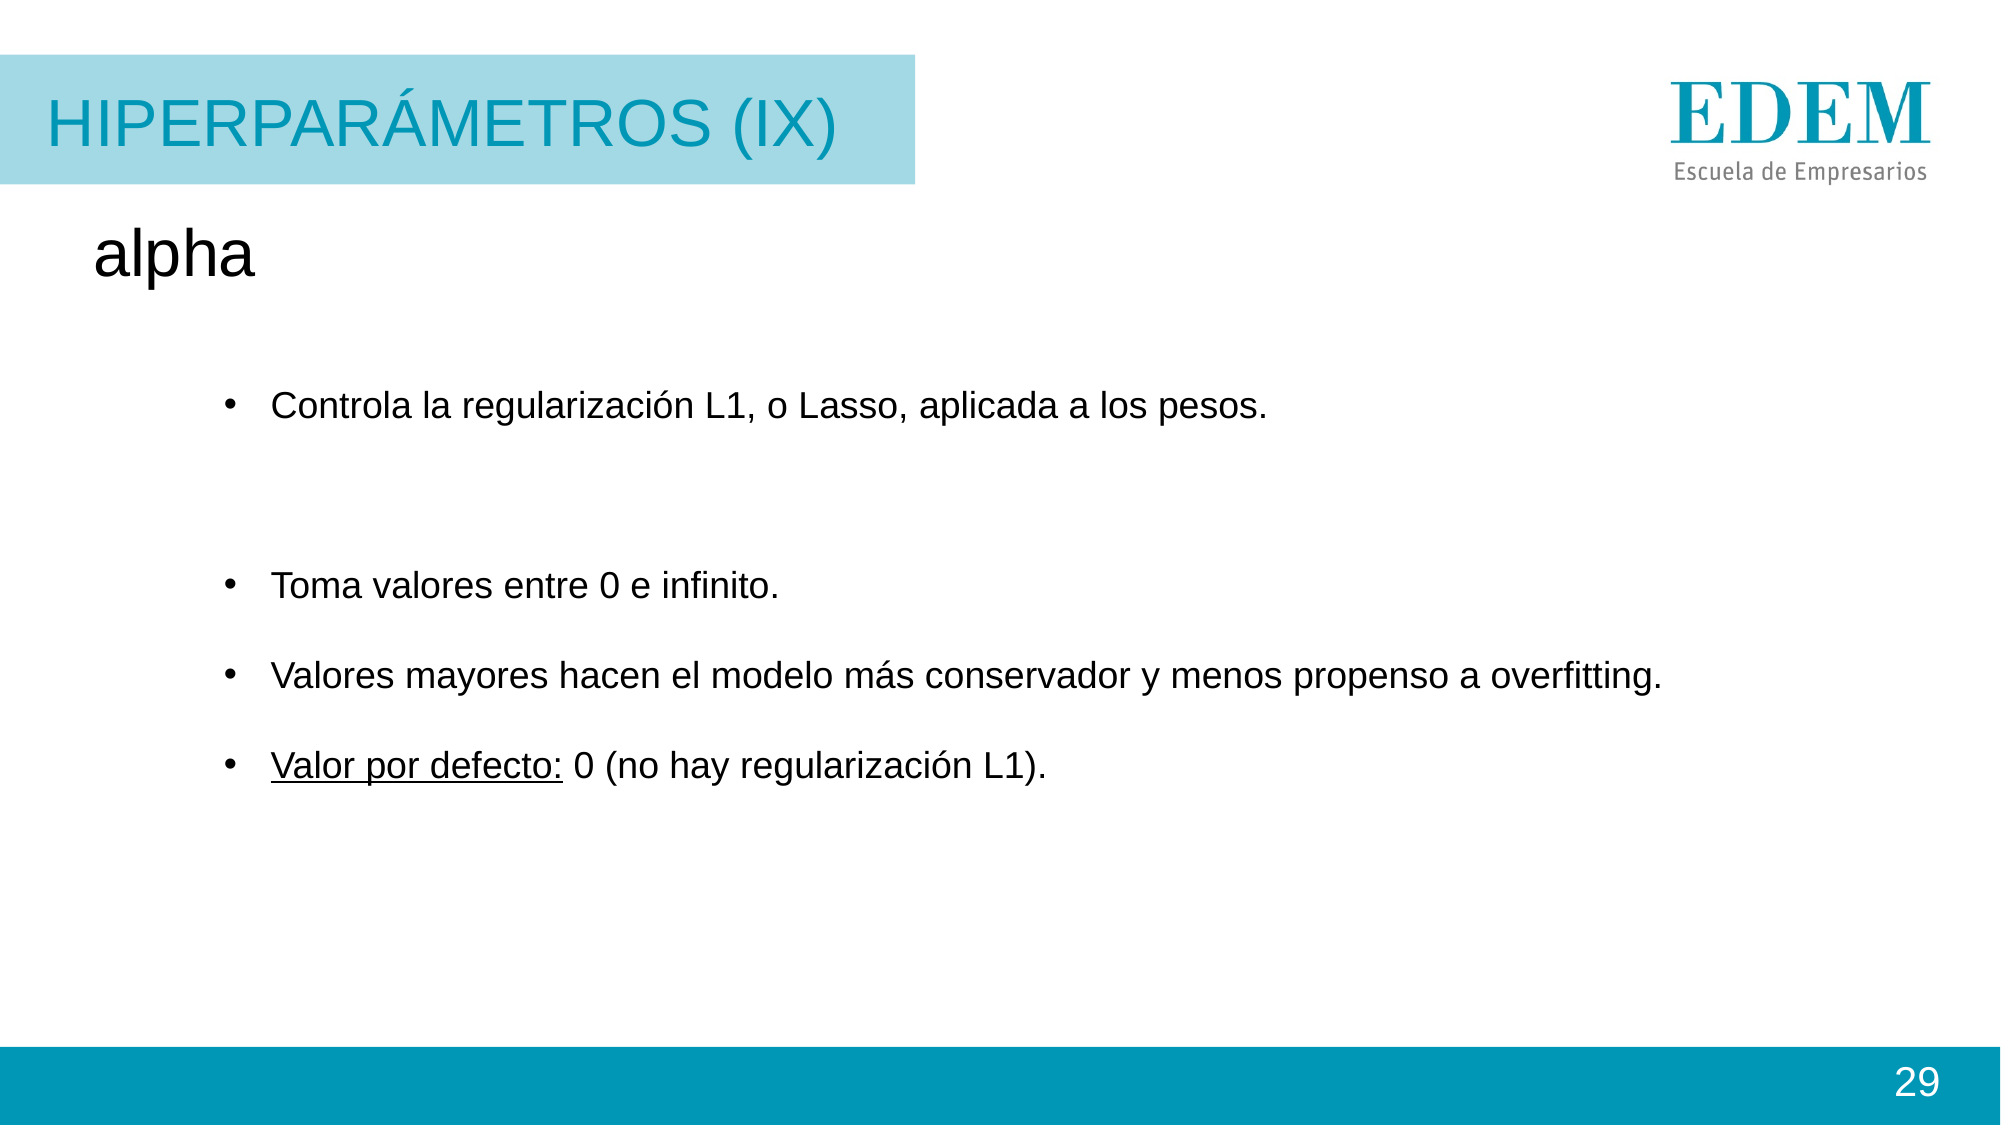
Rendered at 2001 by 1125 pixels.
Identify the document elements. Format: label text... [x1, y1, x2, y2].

picture [1643, 54, 1957, 212]
text_box [61, 349, 1939, 967]
text_box alpha [78, 202, 1756, 279]
text_box HIperparámetros (IX) [32, 72, 906, 167]
